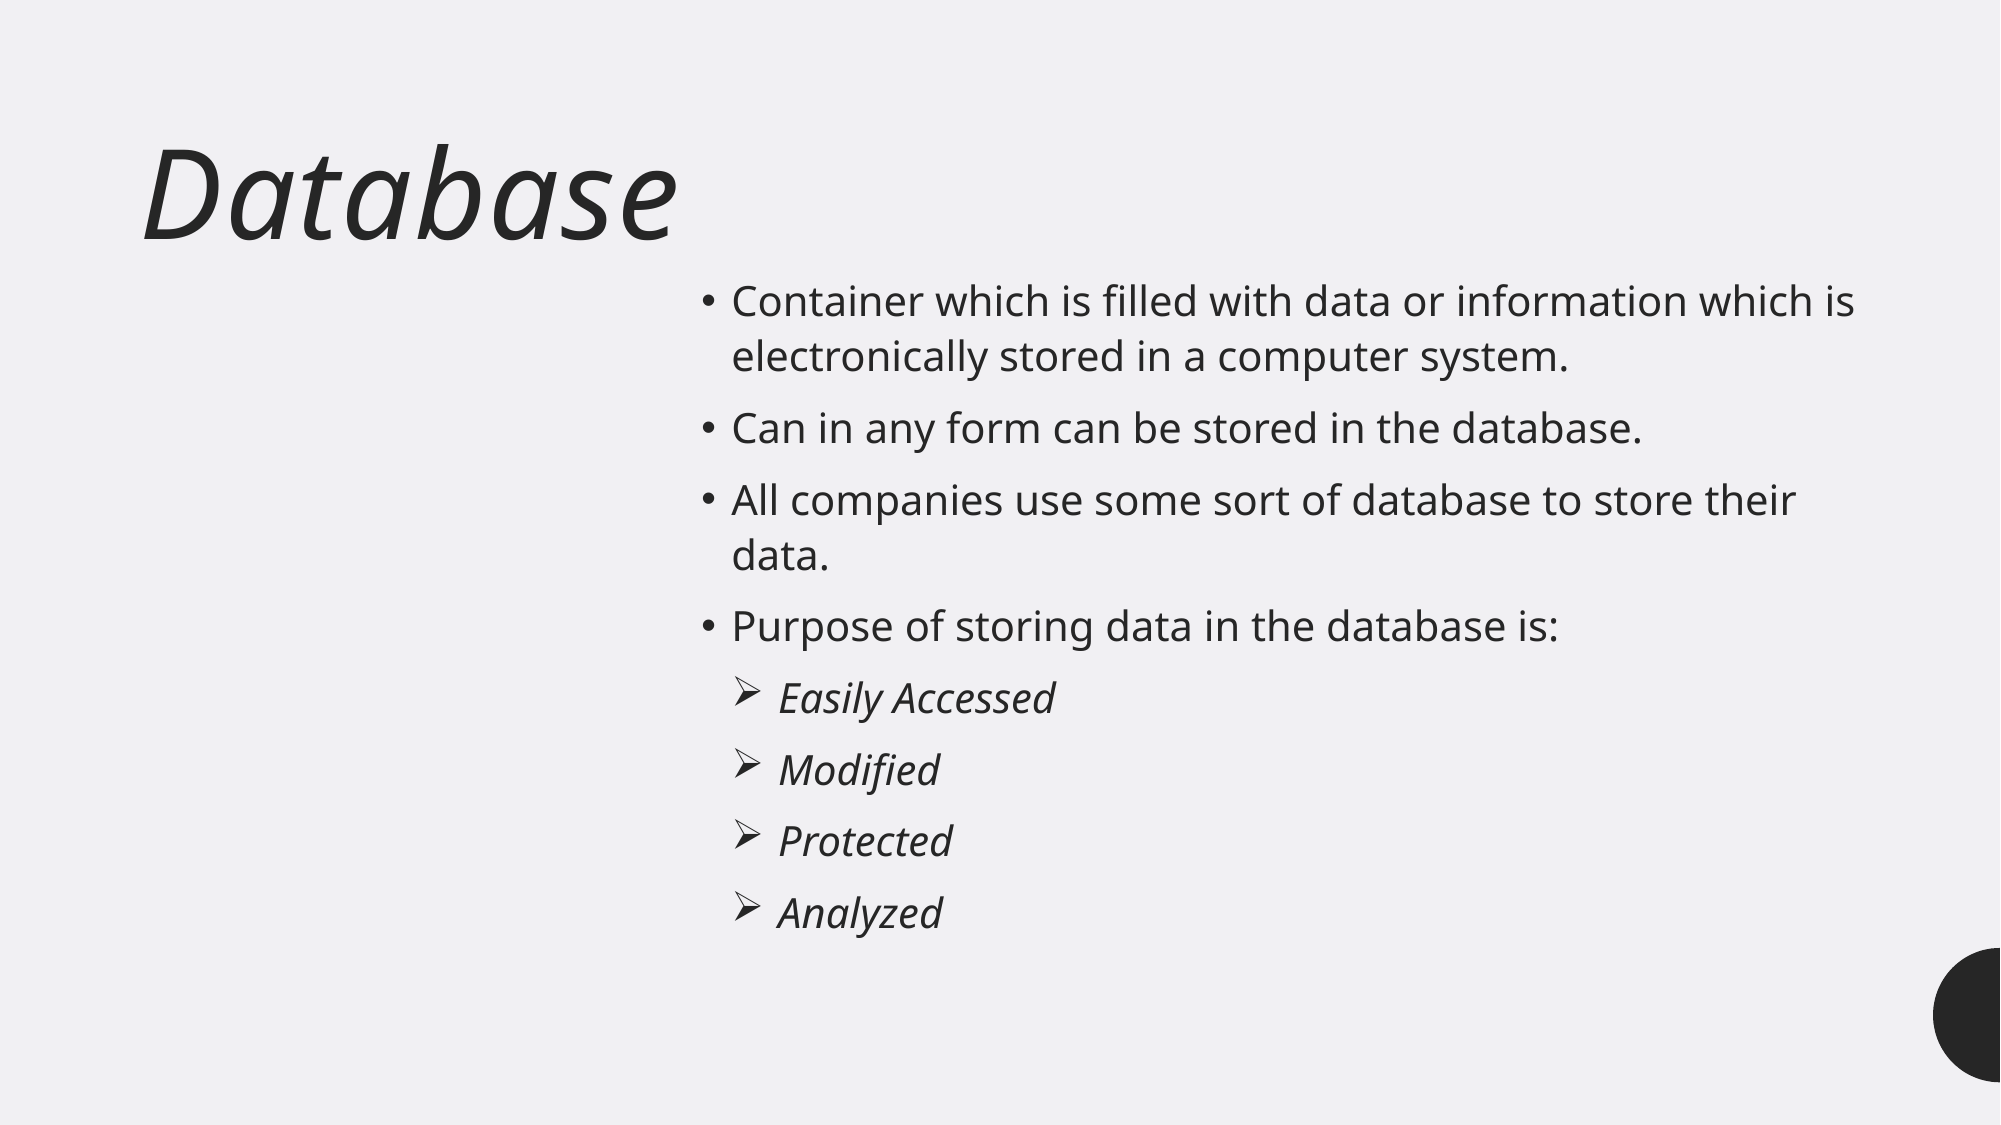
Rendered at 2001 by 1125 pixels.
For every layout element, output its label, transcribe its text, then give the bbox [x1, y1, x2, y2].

title Database [124, 124, 686, 905]
list Container which is filled with data or information which is electronically stored in a computer system. Can in any form can be stored in the database. All companies use some sort of database to store their data. Purpose of storing data in the database is: Easily Accessed Modified Protected Analyzed [686, 124, 1876, 1026]
